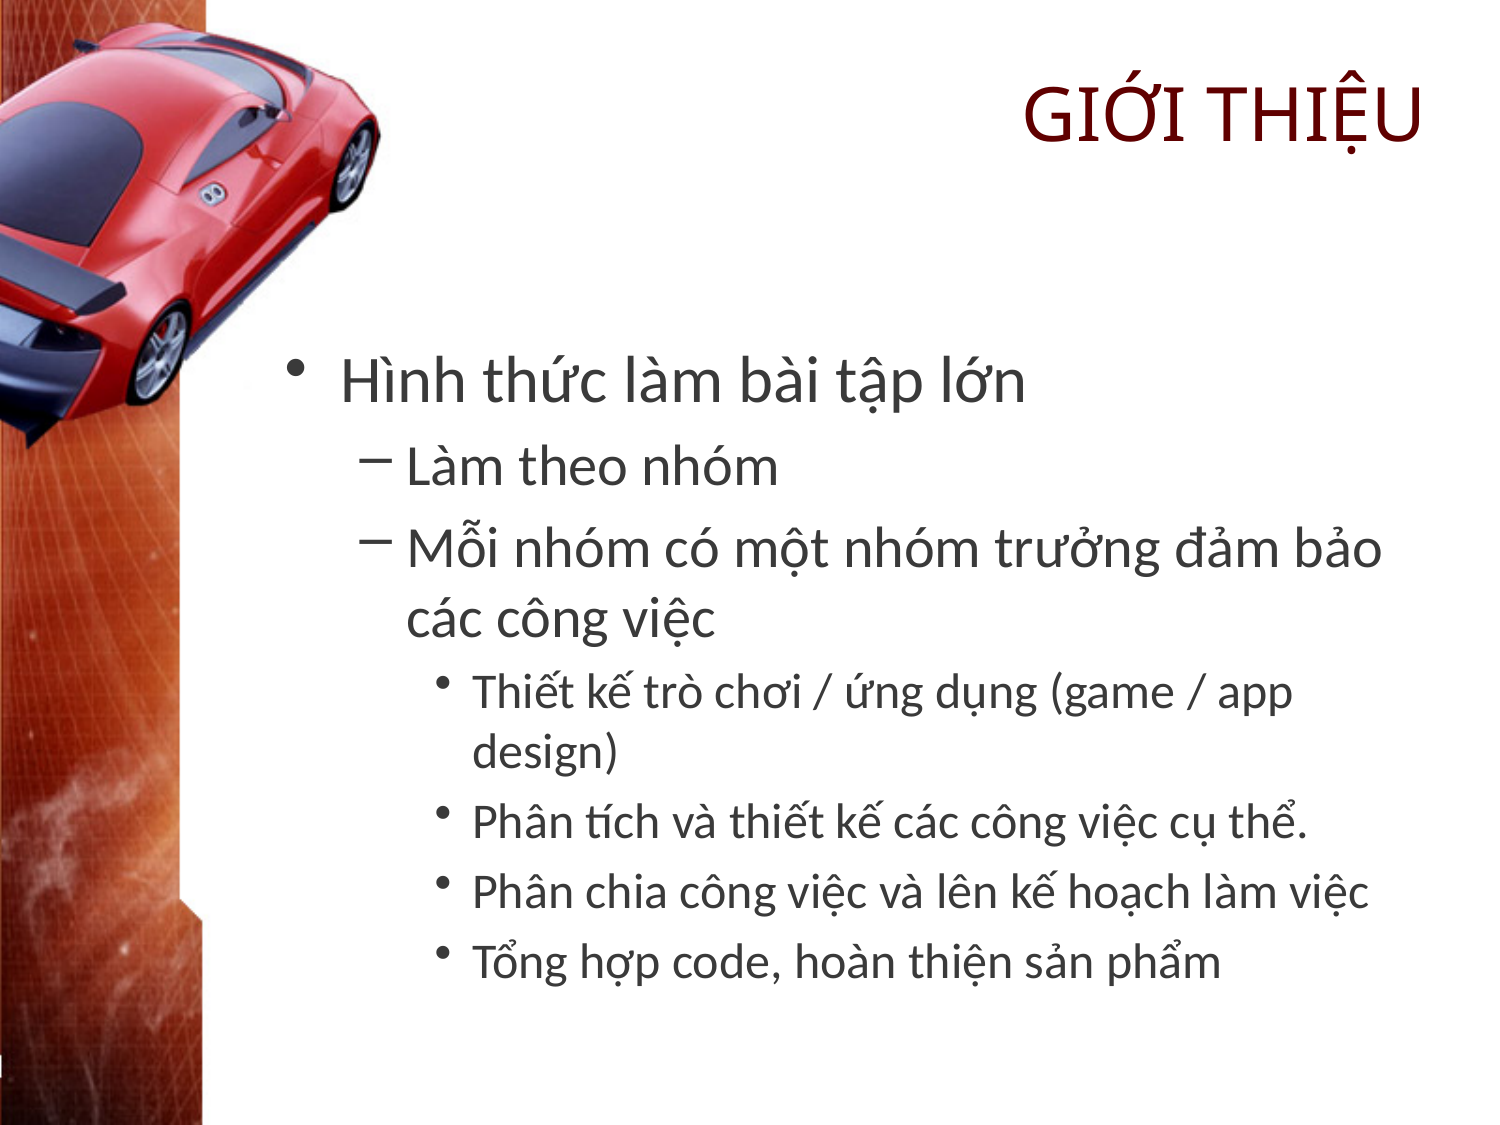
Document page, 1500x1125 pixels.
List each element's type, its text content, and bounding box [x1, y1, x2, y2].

list Hình thức làm bài tập lớn Làm theo nhóm Mỗi nhóm có một nhóm trưởng đảm bảo các công việc Thiết kế trò chơi / ứng dụng (game / app design) Phân tích và thiết kế các công việc cụ thể. Phân chia công việc và lên kế hoạch làm việc Tổng hợp code, hoàn thiện sản phẩm [269, 328, 1425, 1055]
picture [0, 0, 1500, 1125]
title GIỚI THIỆU [253, 58, 1442, 166]
